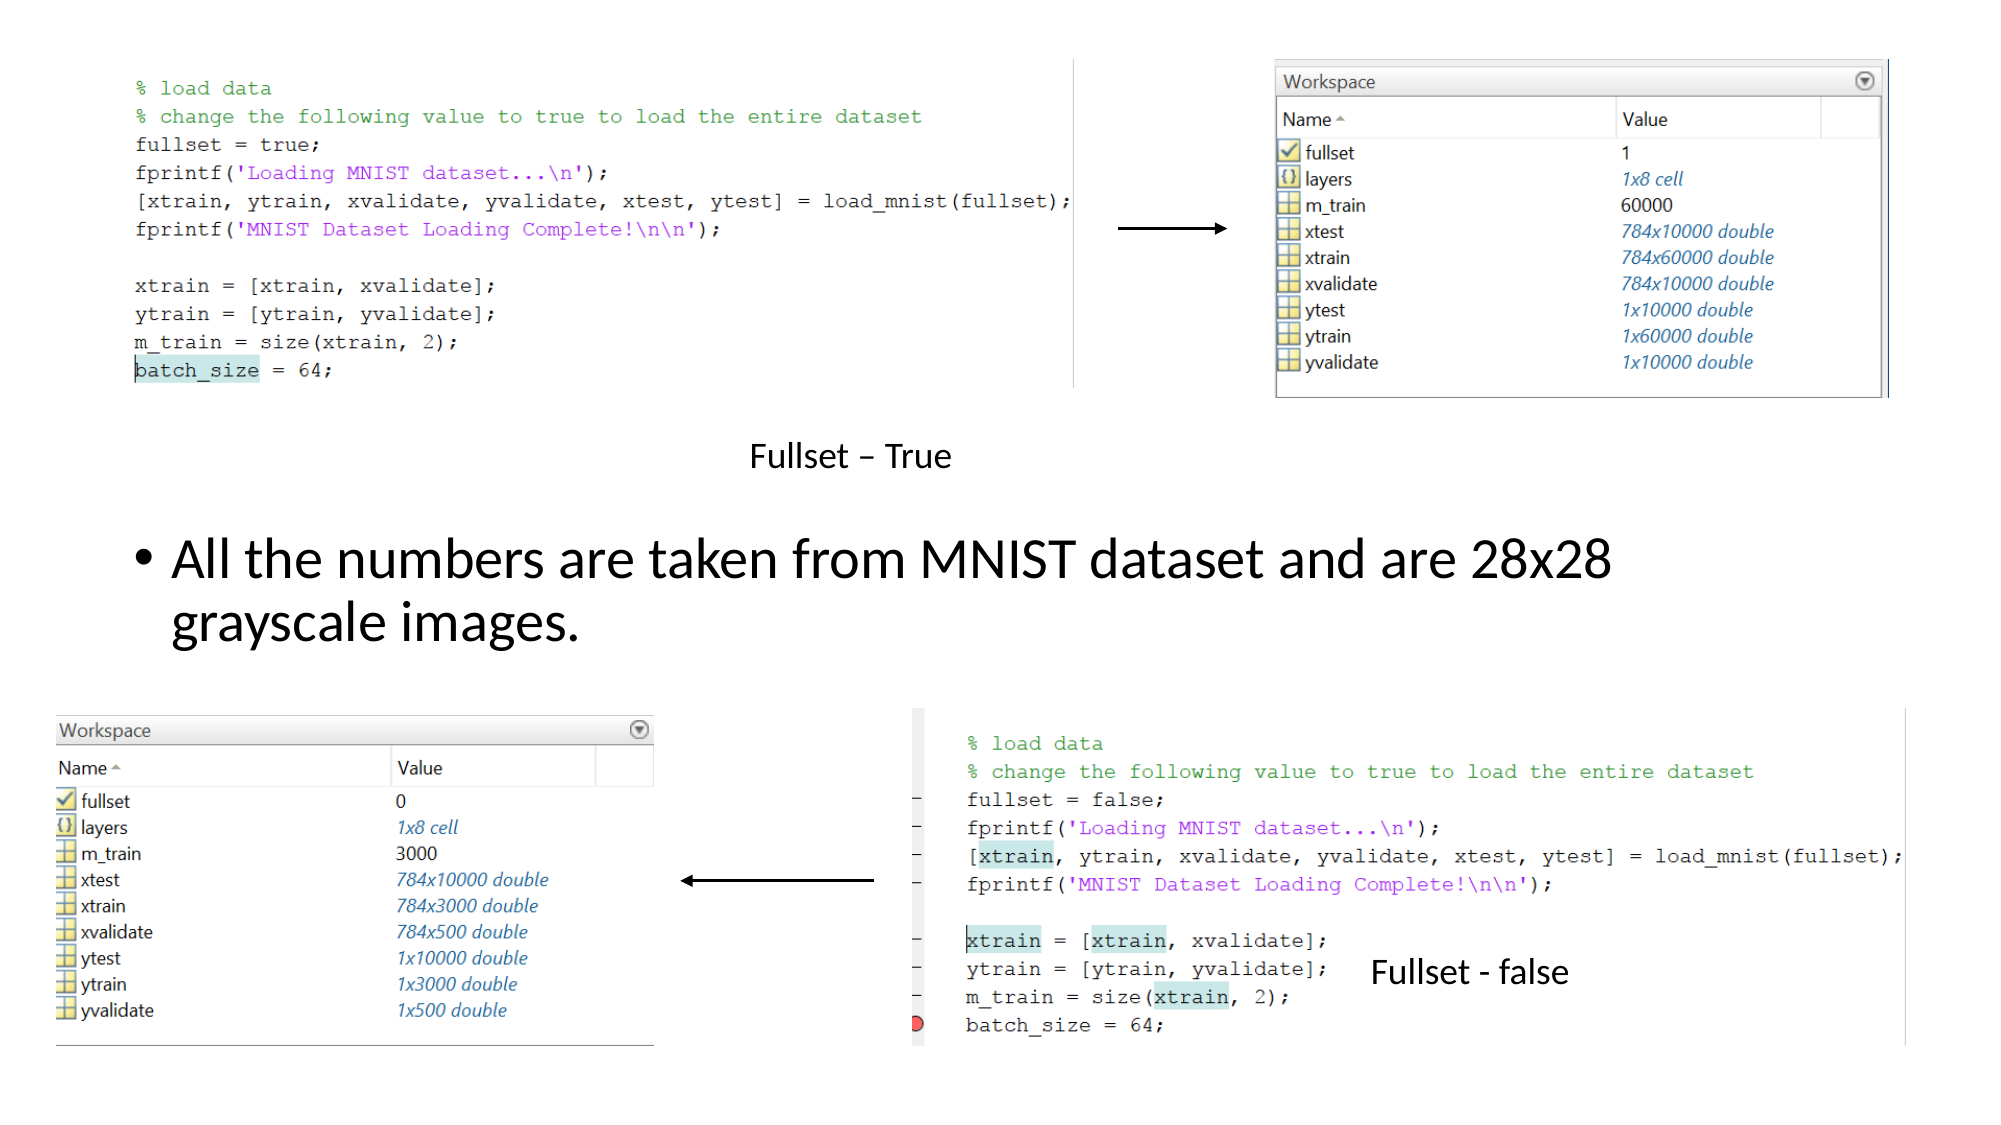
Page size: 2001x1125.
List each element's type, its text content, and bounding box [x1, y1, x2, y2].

picture [1274, 59, 1889, 398]
picture [912, 708, 1908, 1046]
picture [56, 715, 654, 1046]
picture [118, 59, 1075, 389]
text_box Fullset – True [734, 424, 1770, 484]
text_box All the numbers are taken from MNIST dataset and are 28x28 grayscale images. [118, 520, 1844, 696]
